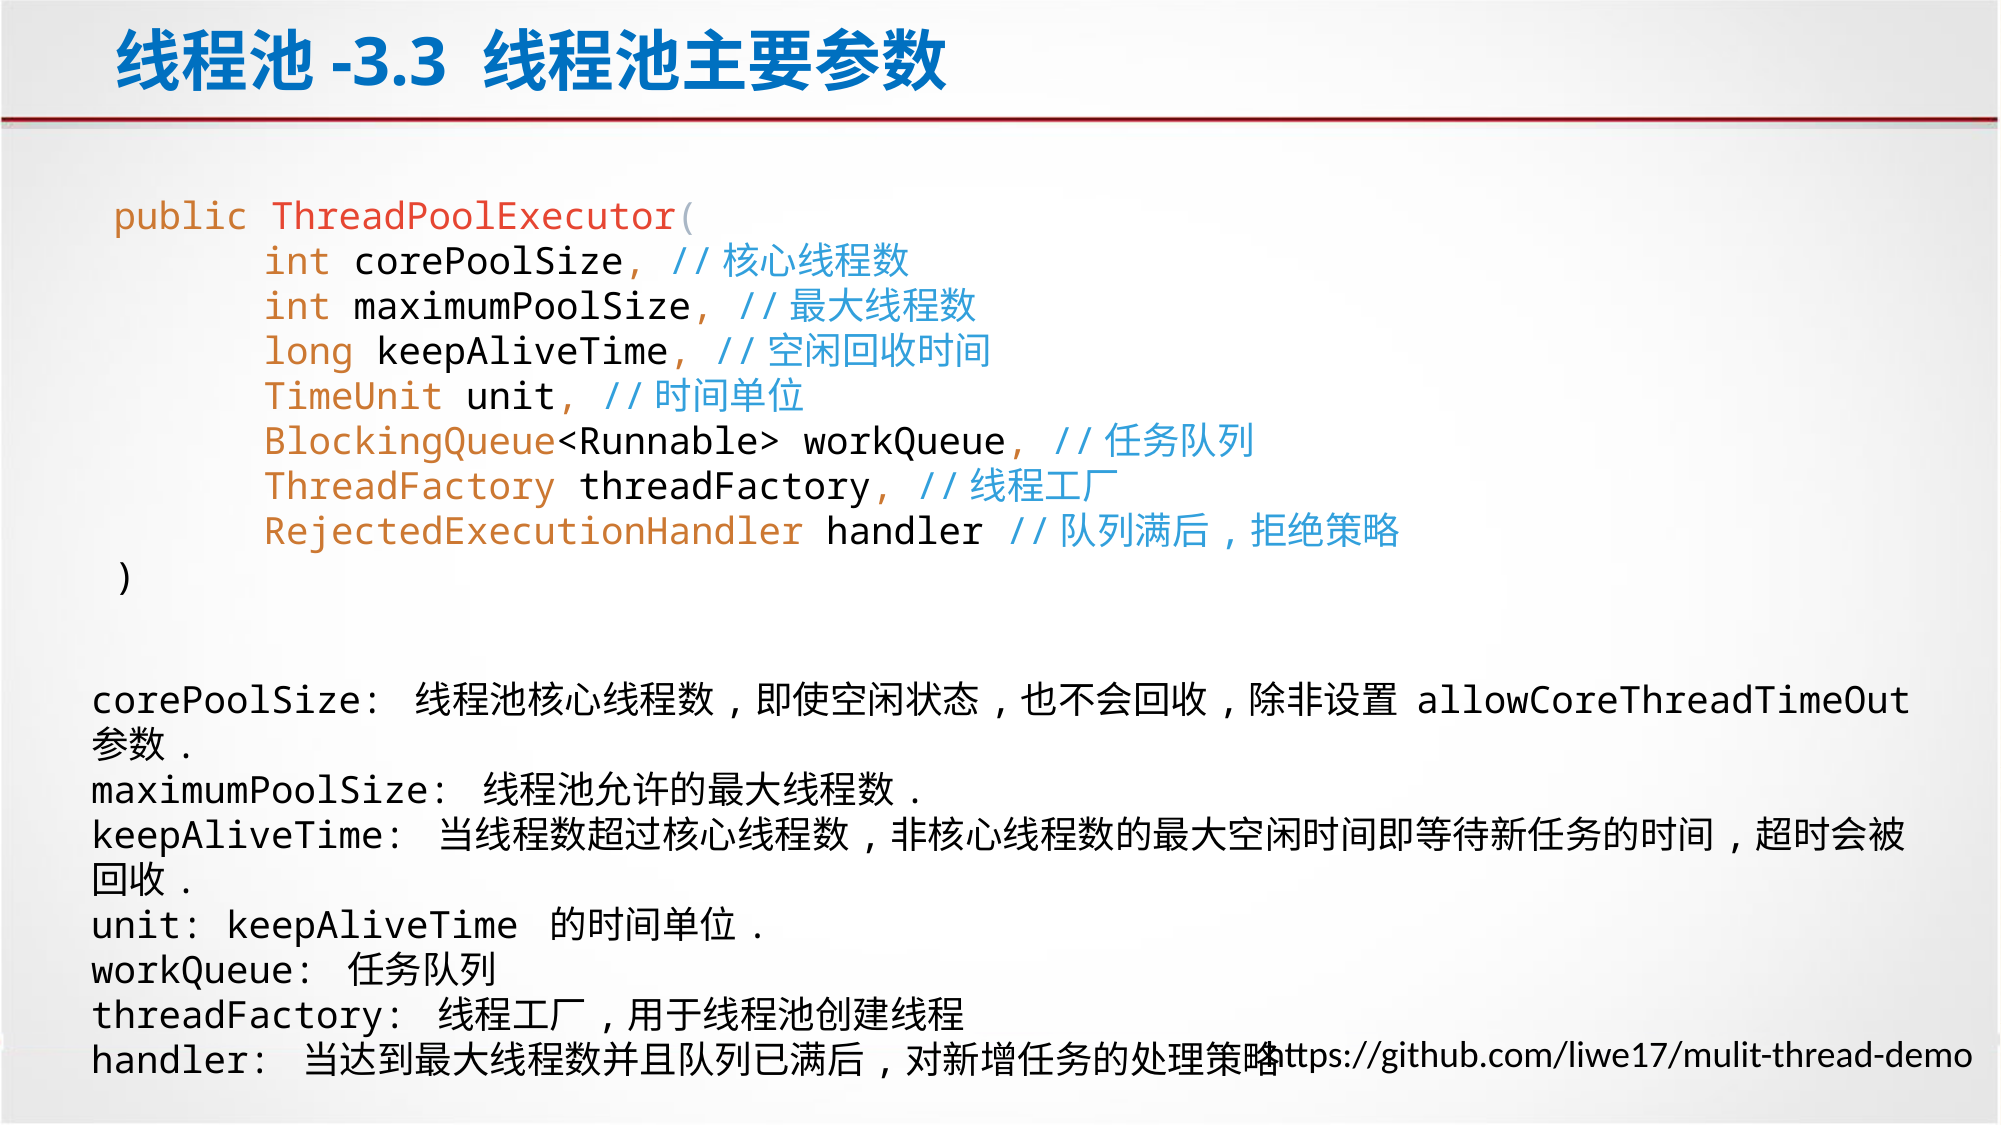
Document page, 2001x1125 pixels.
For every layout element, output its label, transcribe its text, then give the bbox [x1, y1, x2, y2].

picture [0, 0, 2001, 1125]
title 线程池-3.3 线程池主要参数 [99, 11, 1922, 106]
text_box corePoolSize: 线程池核心线程数,即使空闲状态,也不会回收,除非设置 allowCoreThreadTimeOut 参数. maximumPoolSize: 线程池允许的最大线程数. keepAliveTime: 当线程数超过核心线程数,非核心线程数的最大空闲时间即等待新任务的时间,超时会被回收. unit: keepAliveTime 的时间单位. workQueue: 任务队列 threadFactory: 线程工厂,用于线程池创建线程 handler: 当达到最大线程数并且队列已满后,对新增任务的处理策略 [76, 668, 1945, 1089]
text_box public ThreadPoolExecutor( int corePoolSize, //核心线程数 int maximumPoolSize, //最大线程数 long keepAliveTime, //空闲回收时间 TimeUnit unit, //时间单位 BlockingQueue<Runnable> workQueue, //任务队列 ThreadFactory threadFactory, //线程工厂 RejectedExecutionHandler handler //队列满后,拒绝策略 ) [98, 184, 1847, 605]
